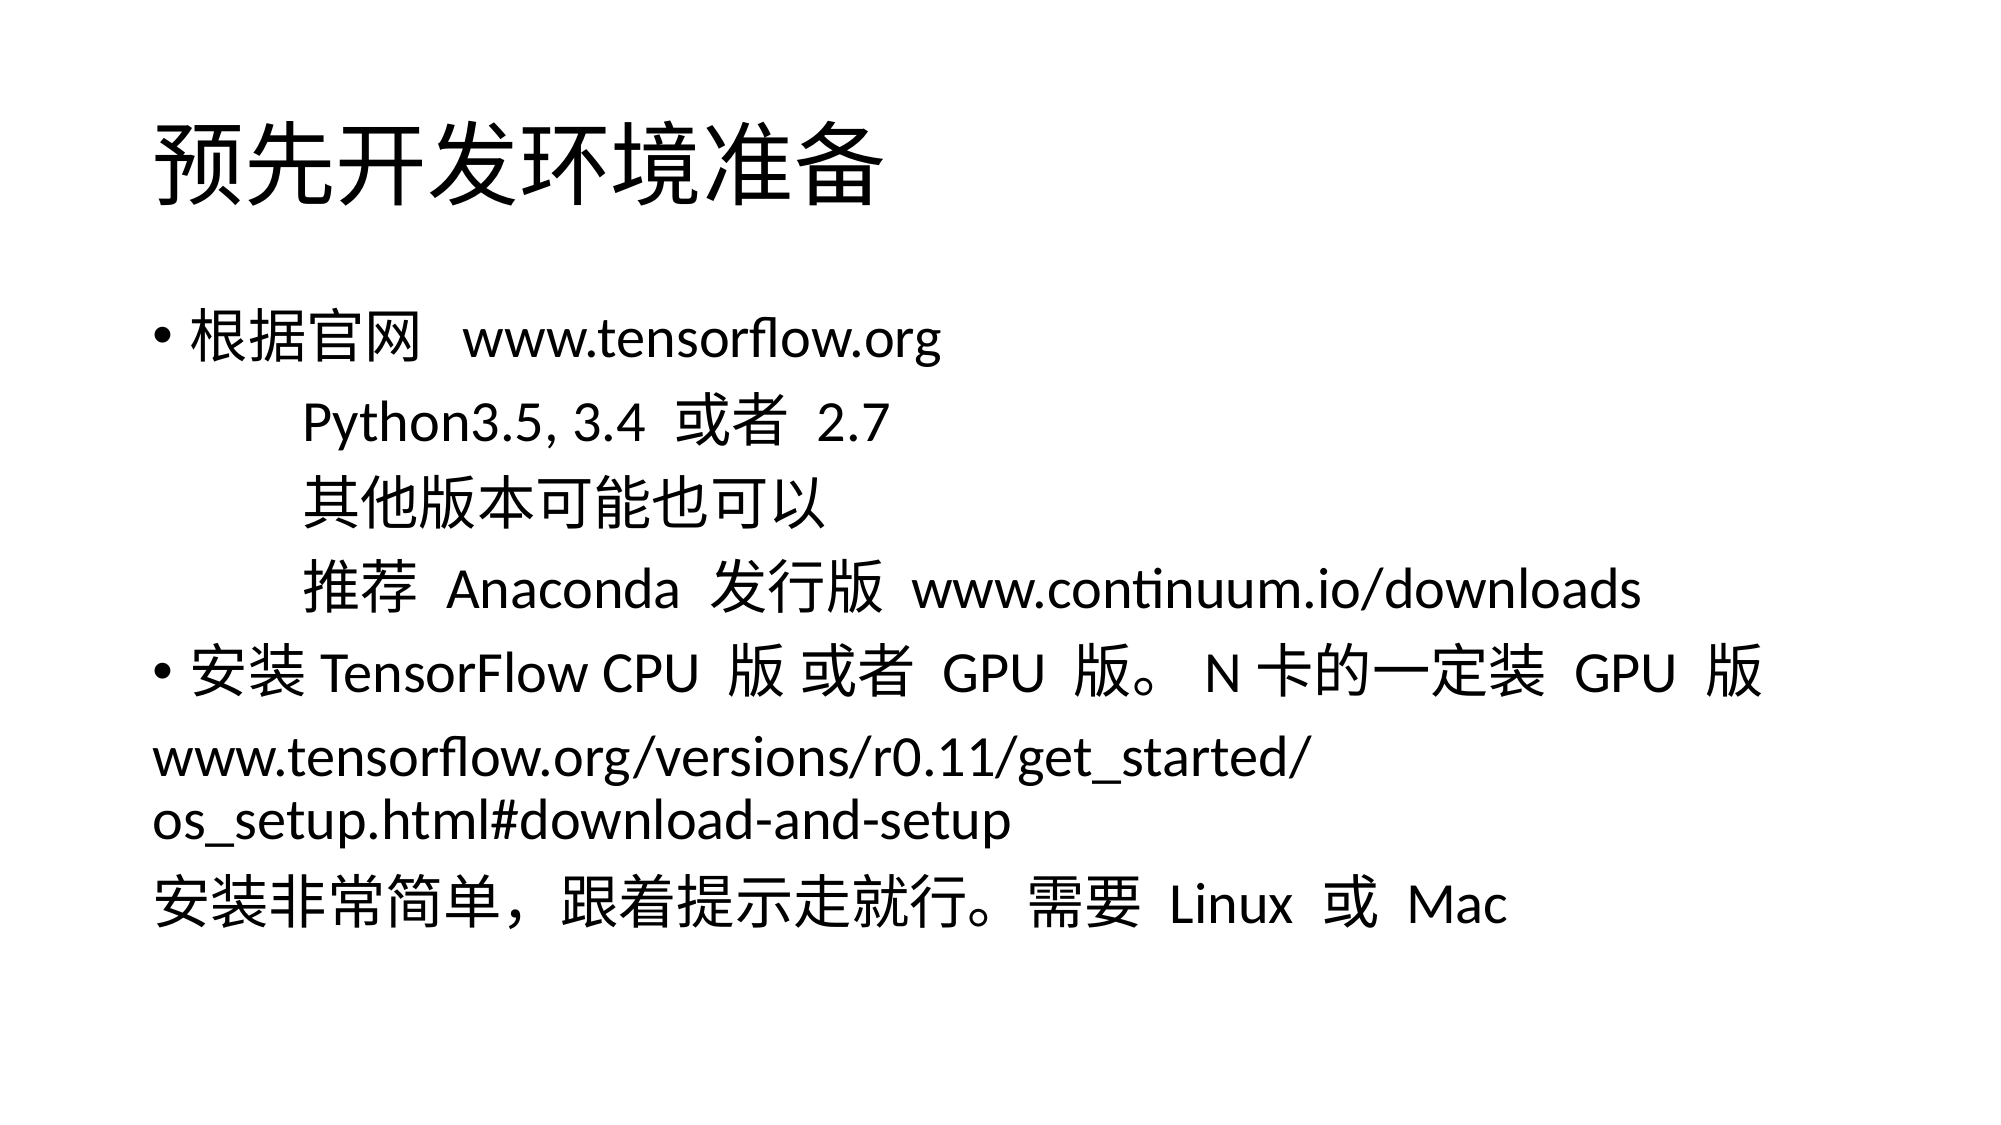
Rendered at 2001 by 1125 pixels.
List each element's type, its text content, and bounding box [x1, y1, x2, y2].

list 根据官网 www.tensorflow.org Python3.5, 3.4 或者 2.7 其他版本可能也可以 推荐 Anaconda 发行版 www.continuum.io/downloads 安装TensorFlow CPU 版 或者 GPU 版。N卡的一定装 GPU 版 www.tensorflow.org/versions/r0.11/get_started/os_setup.html#download-and-setup 安装非常简单，跟着提示走就行。需要 Linux 或 Mac [137, 299, 1863, 1014]
title 预先开发环境准备 [137, 59, 1863, 278]
